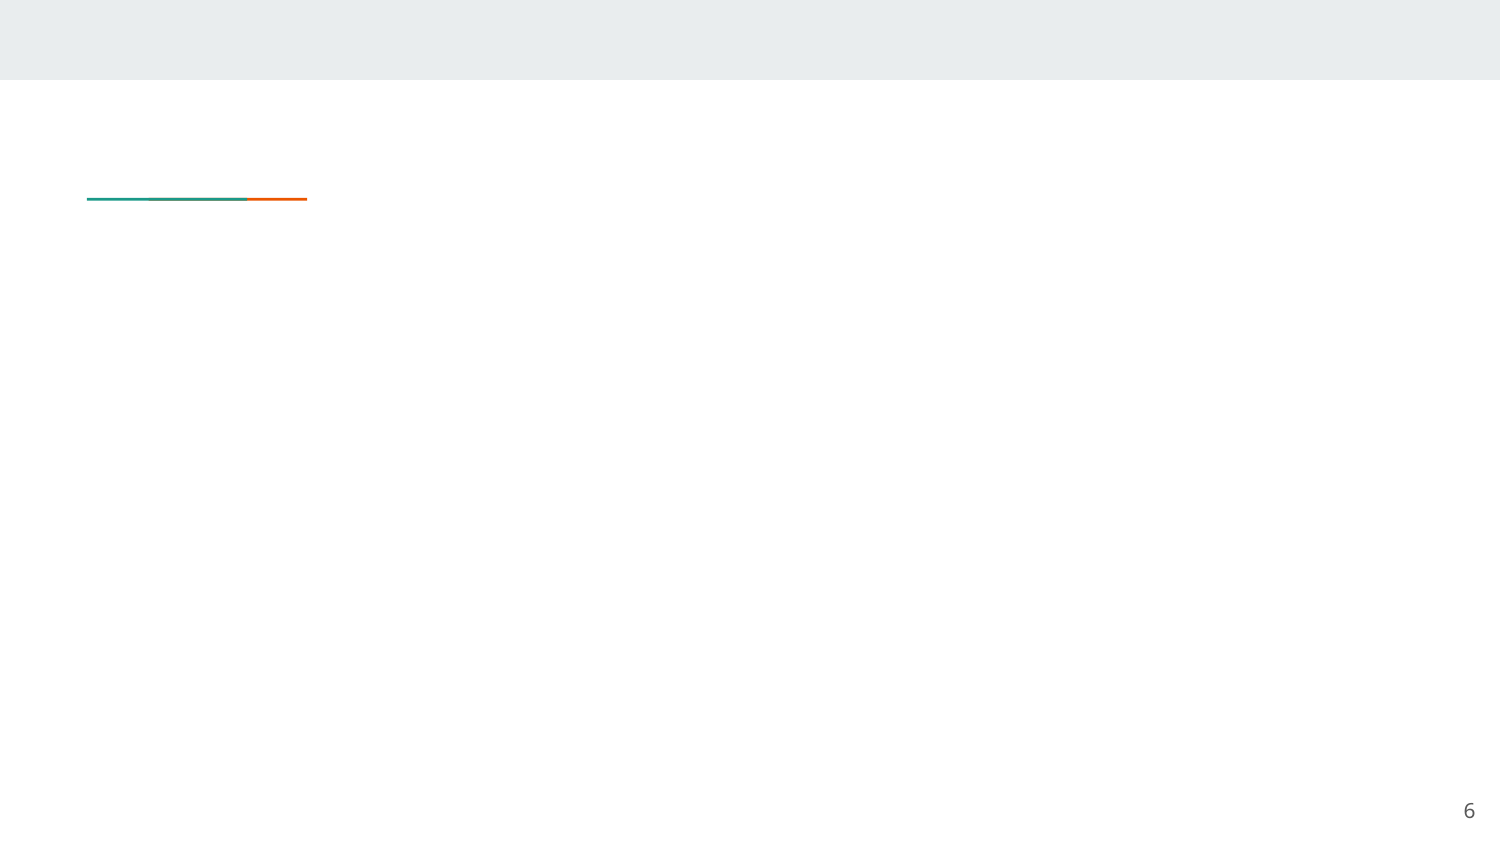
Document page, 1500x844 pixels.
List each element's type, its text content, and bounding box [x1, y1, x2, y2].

slide_number ‹#› [1400, 779, 1491, 844]
